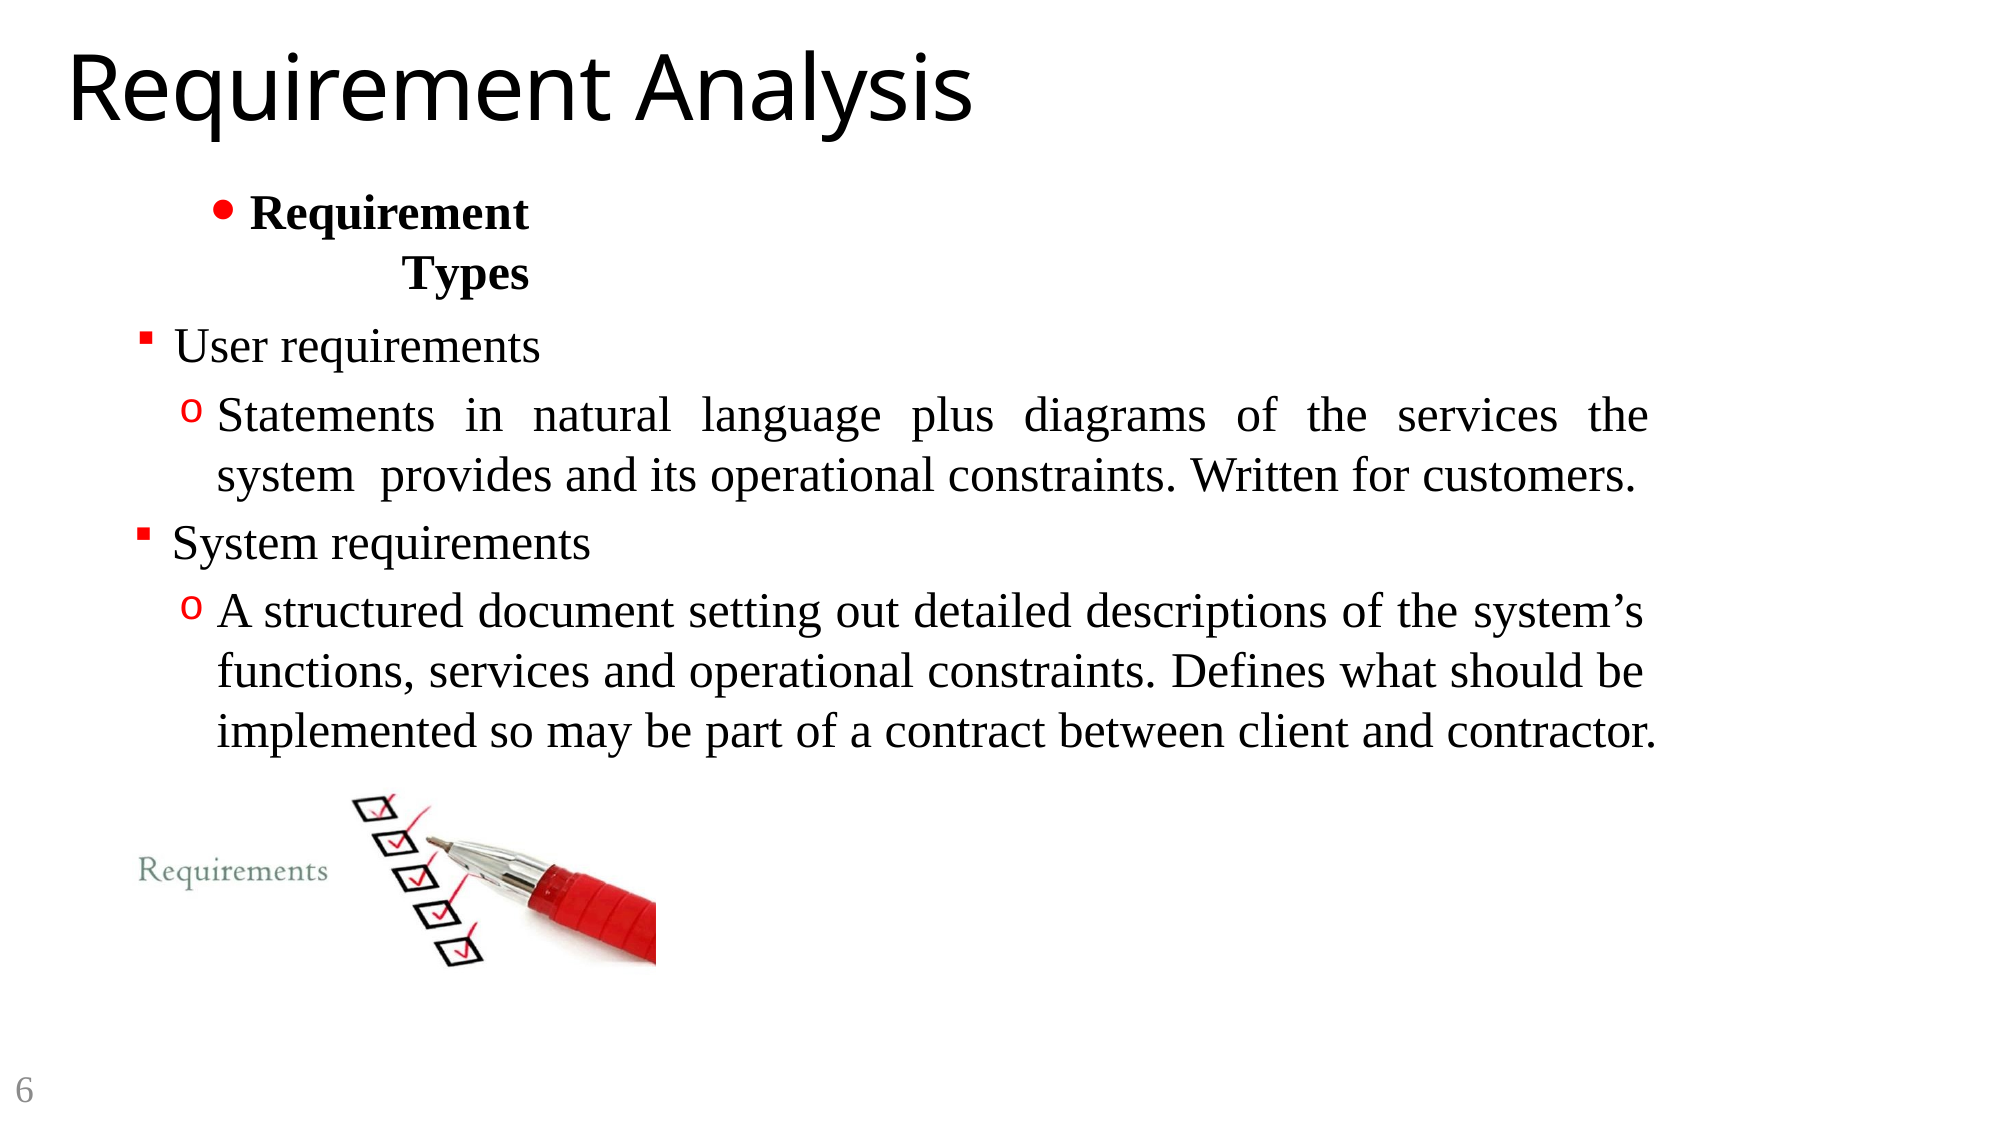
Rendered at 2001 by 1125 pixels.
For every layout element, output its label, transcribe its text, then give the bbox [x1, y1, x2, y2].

title Requirement Analysis [62, 0, 1251, 178]
picture [132, 787, 656, 975]
slide_number 6 [8, 763, 63, 1125]
text_box Requirement Types User requirements Statements in natural language plus diagrams of the services the system provides and its operational constraints. Written for customers. System requirements A structured document setting out detailed descriptions of the system’s functions, services and operational constraints. Defines what should be implemented so may be part of a contract between client and contractor. [79, 163, 1659, 758]
